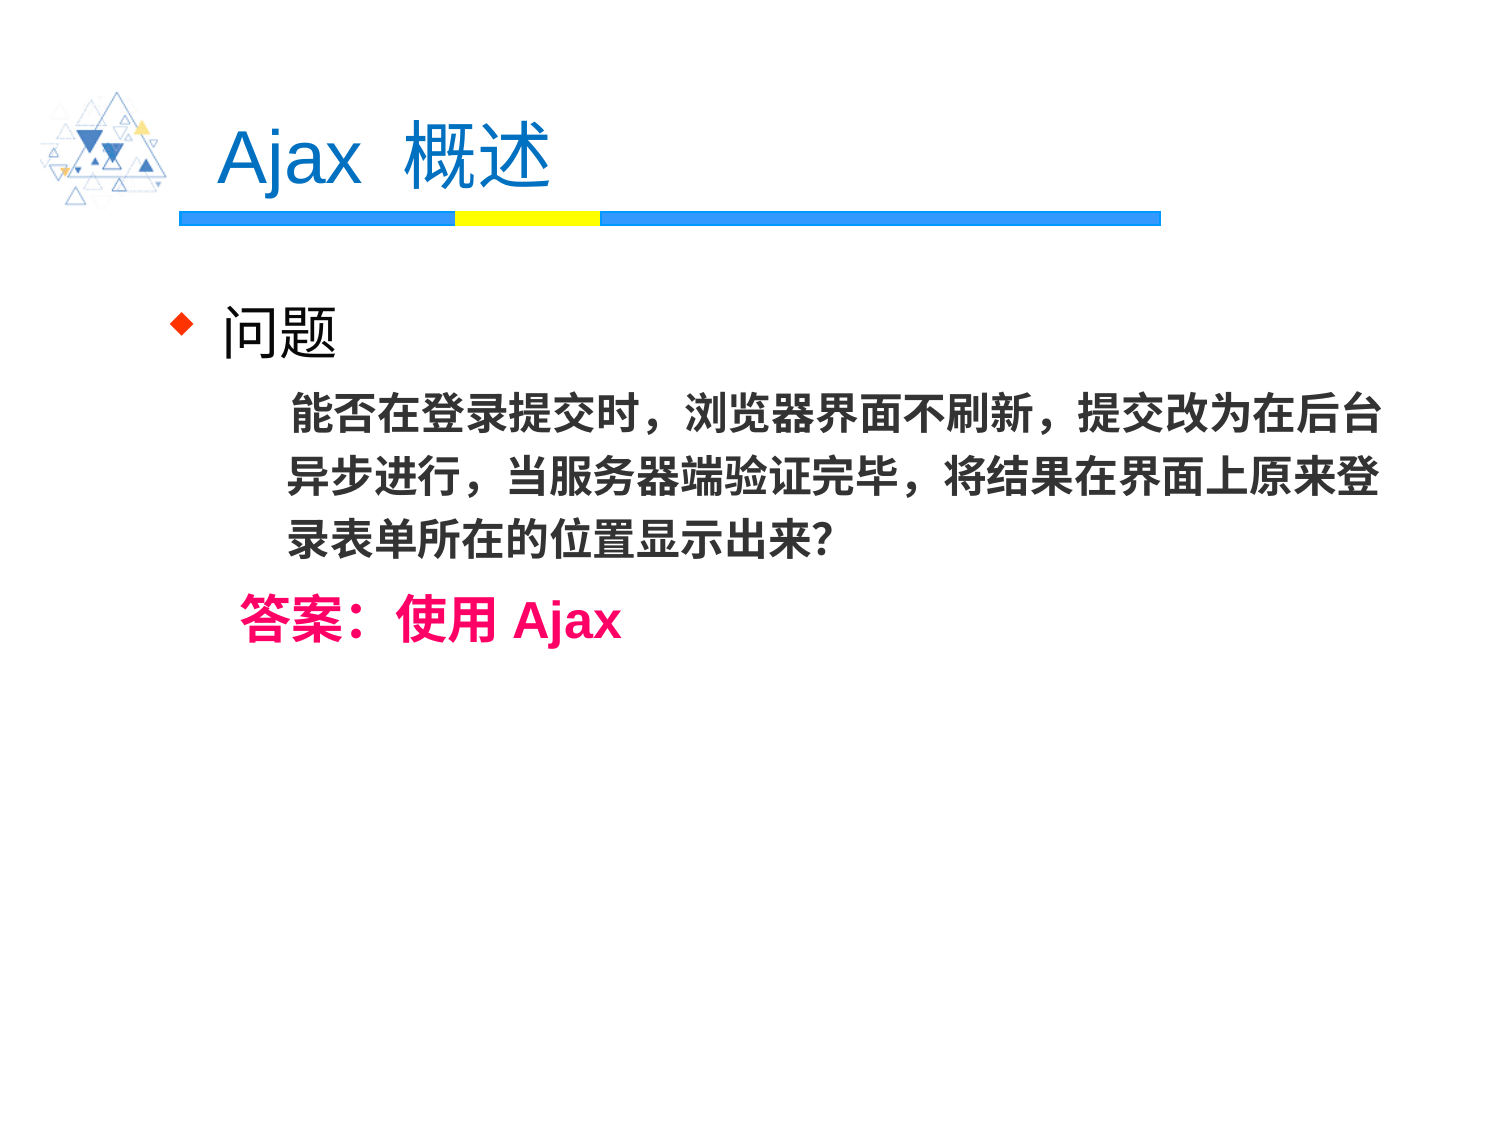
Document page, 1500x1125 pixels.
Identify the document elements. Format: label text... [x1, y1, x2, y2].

list 问题 能否在登录提交时，浏览器界面不刷新，提交改为在后台异步进行，当服务器端验证完毕，将结果在界面上原来登录表单所在的位置显示出来？ 答案：使用Ajax [149, 274, 1404, 1055]
picture [40, 87, 171, 210]
title Ajax 概述 [202, 96, 954, 210]
